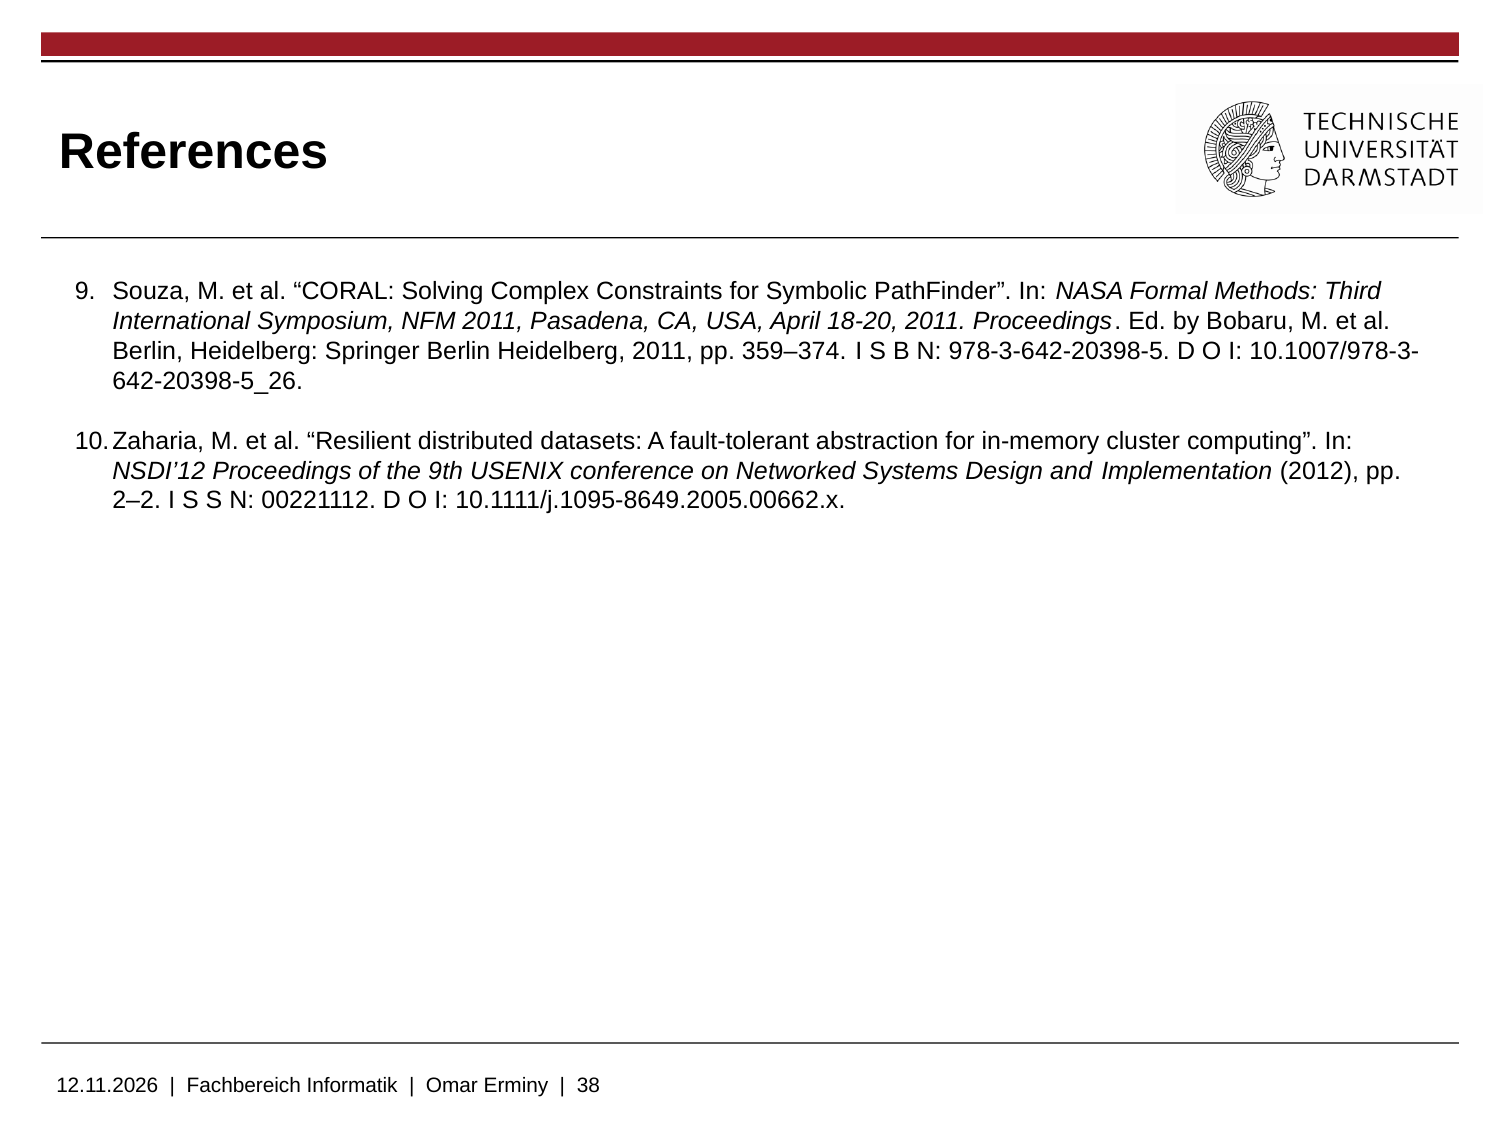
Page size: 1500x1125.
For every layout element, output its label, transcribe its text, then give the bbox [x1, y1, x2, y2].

picture [1175, 84, 1483, 214]
text_box Souza, M. et al. “CORAL: Solving Complex Constraints for Symbolic PathFinder”. In: NASA Formal Methods: Third International Symposium, NFM 2011, Pasadena, CA, USA, April 18-20, 2011. Proceedings. Ed. by Bobaru, M. et al. Berlin, Heidelberg: Springer Berlin Heidelberg, 2011, pp. 359–374. I S B N: 978-3-642-20398-5. D O I: 10.1007/978-3-642-20398-5_26. Zaharia, M. et al. “Resilient distributed datasets: A fault-tolerant abstraction for in-memory cluster computing”. In: NSDI’12 Proceedings of the 9th USENIX conference on Networked Systems Design and Implementation (2012), pp. 2–2. I S S N: 00221112. D O I: 10.1111/j.1095-8649.2005.00662.x. [59, 267, 1448, 582]
title References [58, 79, 1149, 218]
